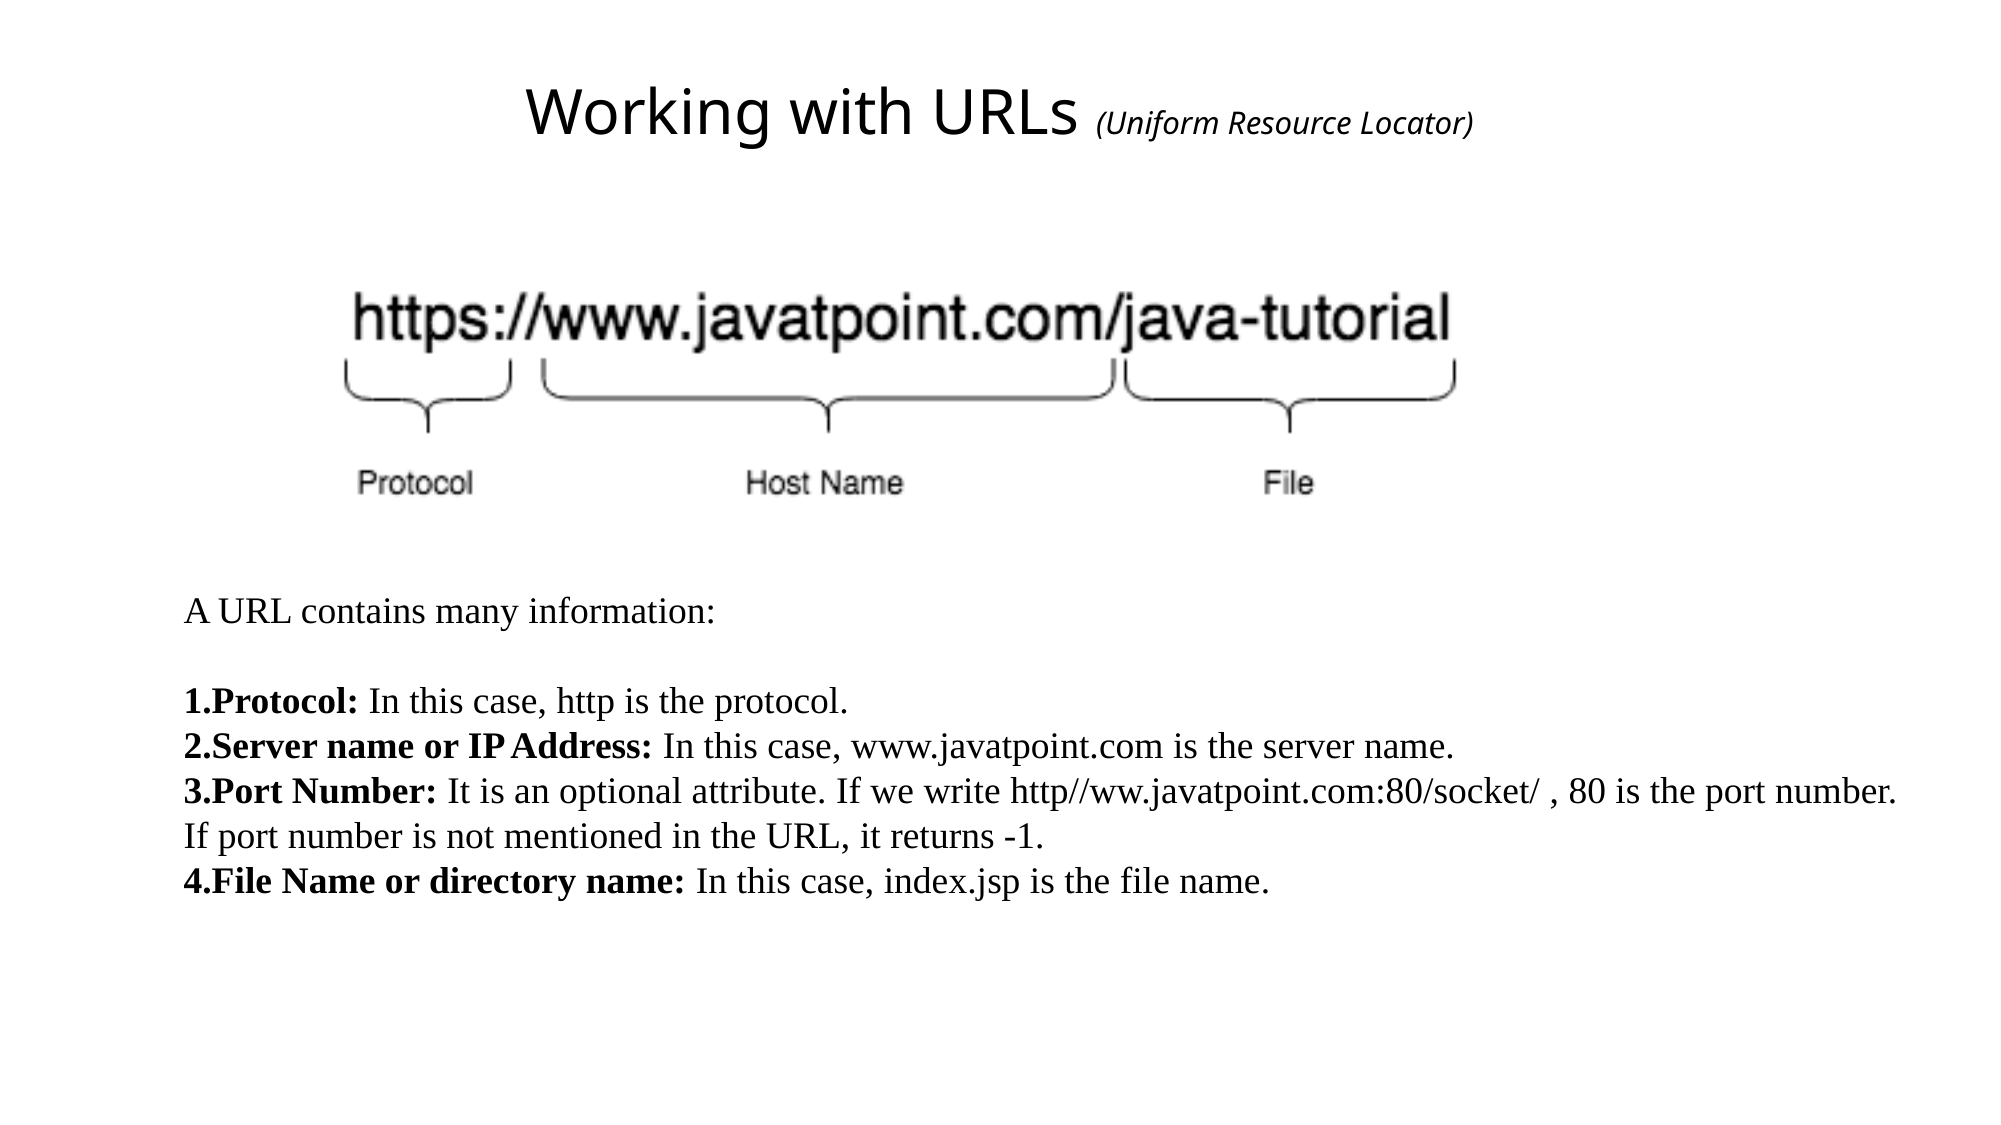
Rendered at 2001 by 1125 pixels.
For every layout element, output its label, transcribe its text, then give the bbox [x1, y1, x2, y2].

picture [250, 282, 1552, 511]
text_box A URL contains many information: Protocol: In this case, http is the protocol. Server name or IP Address: In this case, www.javatpoint.com is the server name. Port Number: It is an optional attribute. If we write http//ww.javatpoint.com:80/socket/ , 80 is the port number. If port number is not mentioned in the URL, it returns -1. File Name or directory name: In this case, index.jsp is the file name. [168, 578, 1943, 909]
title Working with URLs (Uniform Resource Locator) [137, 59, 1863, 169]
